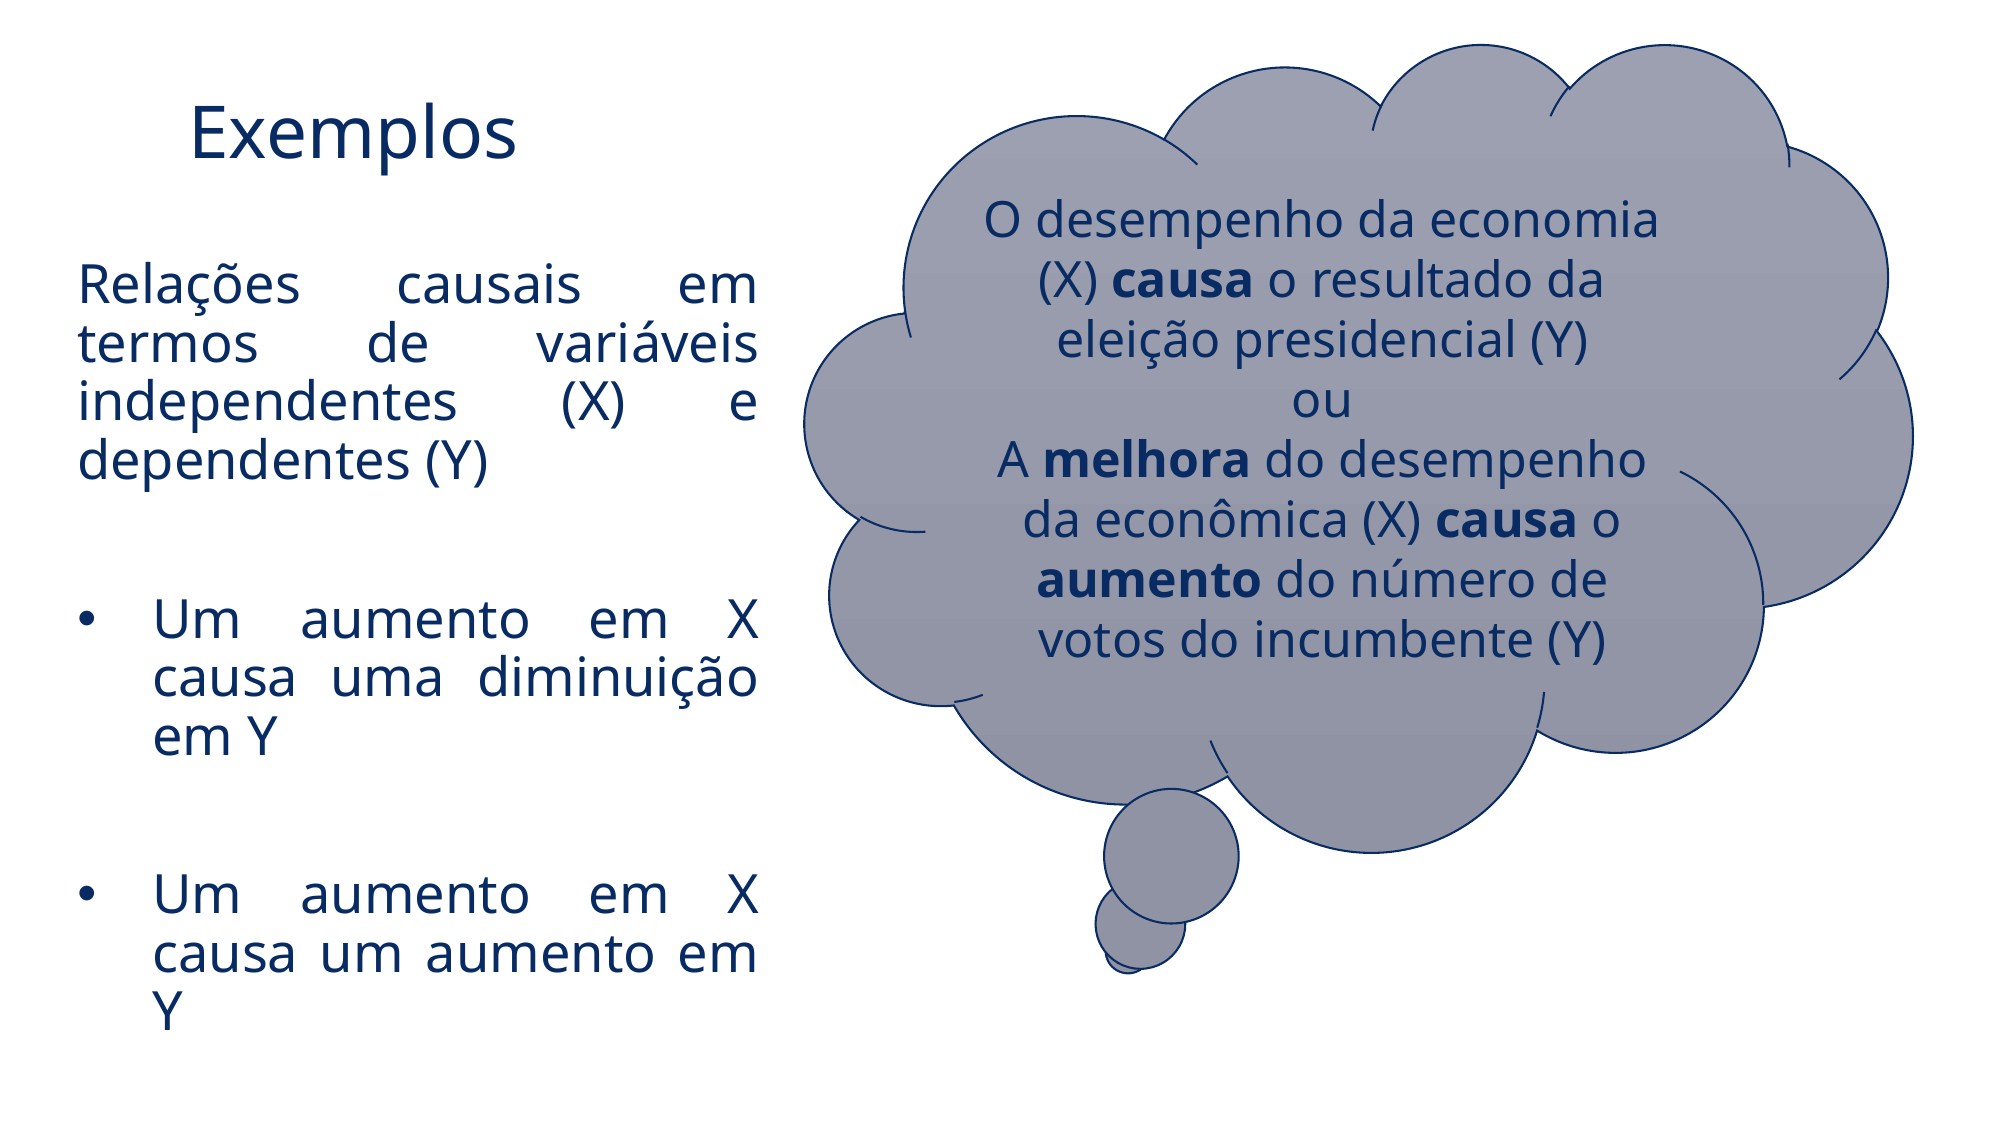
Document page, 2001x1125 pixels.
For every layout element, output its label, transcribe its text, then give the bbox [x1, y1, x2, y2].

title Exemplos [113, 42, 594, 229]
text_box O desempenho da economia (X) causa o resultado da eleição presidencial (Y) ou A melhora do desempenho da econômica (X) causa o aumento do número de votos do incumbente (Y) [803, 43, 1915, 975]
list Relações causais em termos de variáveis independentes (X) e dependentes (Y) Um aumento em X causa uma diminuição em Y Um aumento em X causa um aumento em Y [56, 249, 775, 1083]
